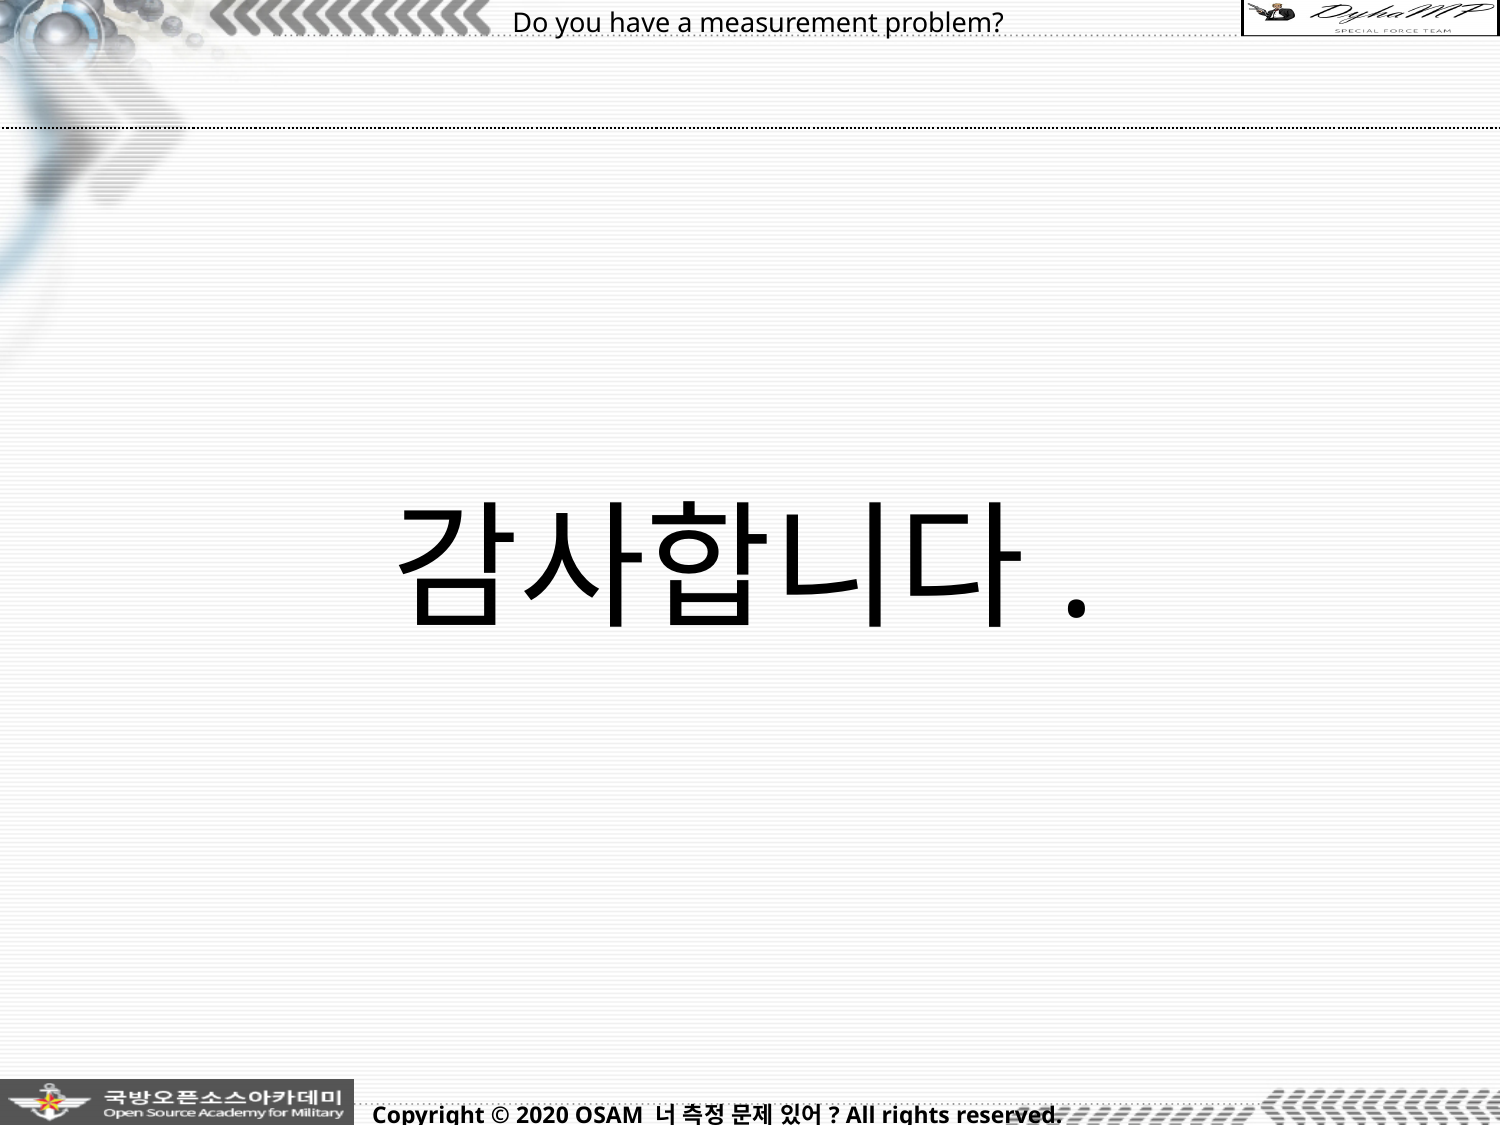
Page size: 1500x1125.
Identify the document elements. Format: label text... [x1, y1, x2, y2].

picture [0, 0, 1500, 1125]
picture [450, 1113, 455, 1121]
text_box 감사합니다. [377, 471, 1122, 652]
picture [904, 1113, 909, 1121]
picture [805, 1108, 810, 1118]
